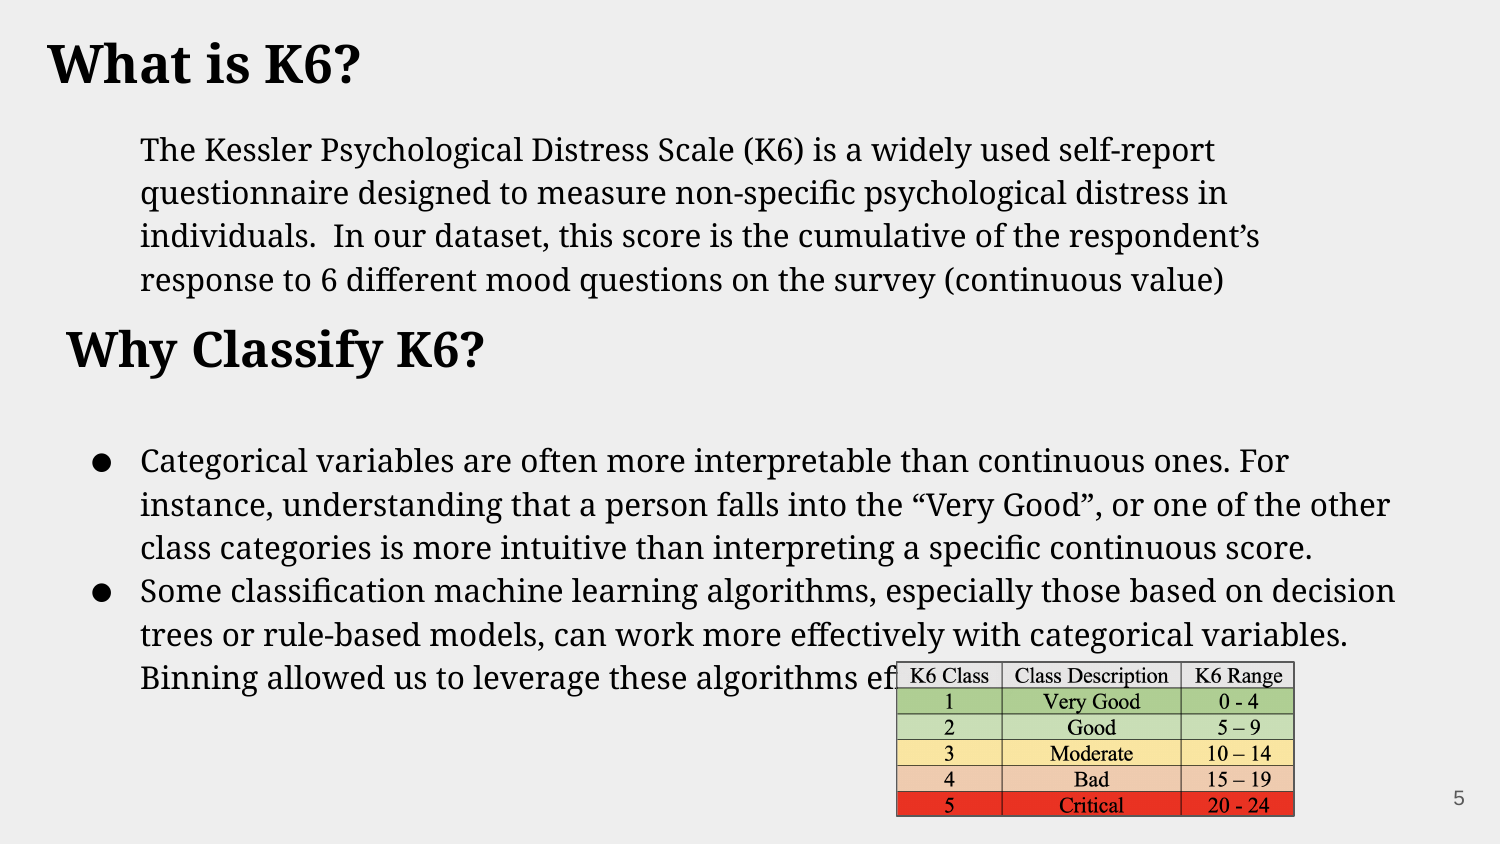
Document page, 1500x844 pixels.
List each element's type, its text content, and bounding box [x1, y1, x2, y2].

slide_number ‹#› [1389, 764, 1480, 830]
list The Kessler Psychological Distress Scale (K6) is a widely used self-report questionnaire designed to measure non-specific psychological distress in individuals. In our dataset, this score is the cumulative of the respondent’s response to 6 different mood questions on the survey (continuous value) Why Classify K6? Categorical variables are often more interpretable than continuous ones. For instance, understanding that a person falls into the “Very Good”, or one of the other class categories is more intuitive than interpreting a specific continuous score. Some classification machine learning algorithms, especially those based on decision trees or rule-based models, can work more effectively with categorical variables. Binning allowed us to leverage these algorithms effectively. [51, 109, 1412, 739]
picture [897, 662, 1294, 816]
title What is K6? [32, 15, 1431, 110]
